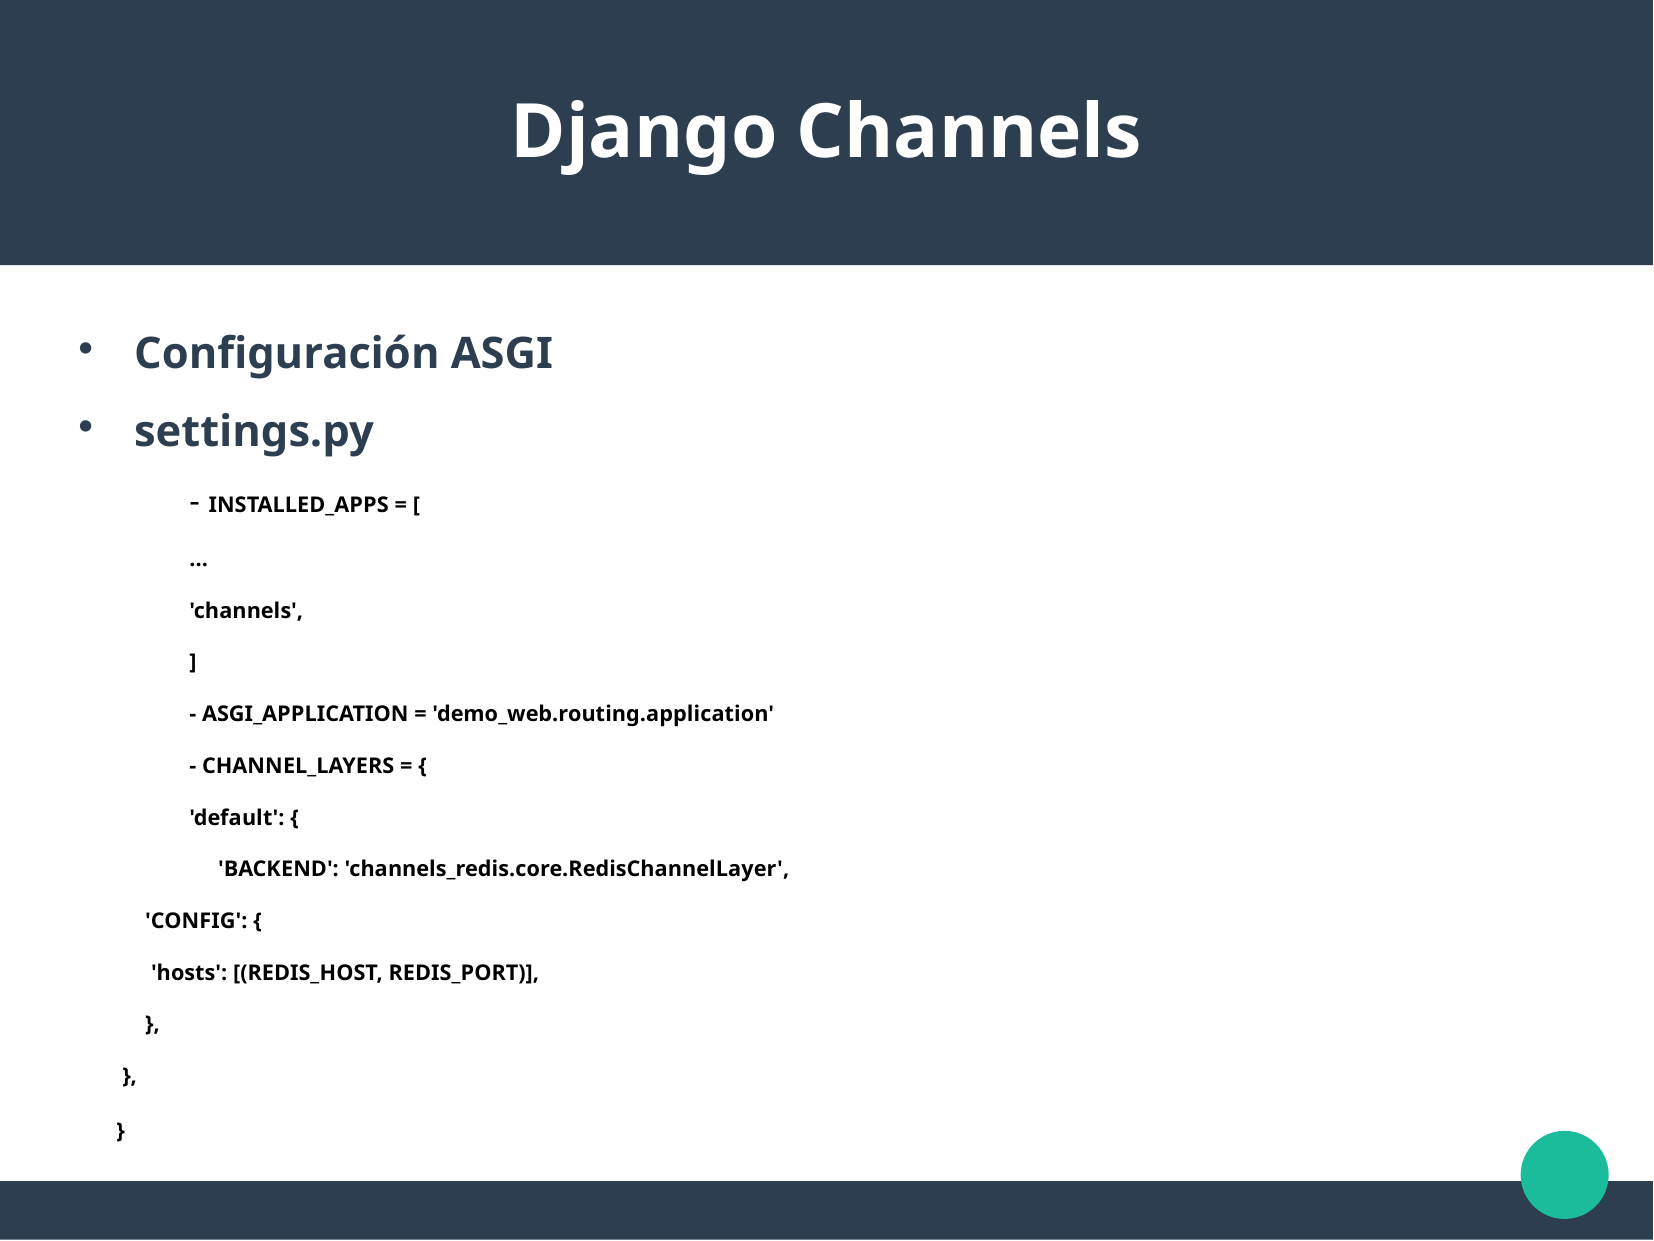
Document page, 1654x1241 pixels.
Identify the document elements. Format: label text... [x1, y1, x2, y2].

text_box Django Channels [58, 49, 1594, 207]
text_box Configuración ASGI settings.py - INSTALLED_APPS = [ ... 'channels', ] - ASGI_APPLICATION = 'demo_web.routing.application' - CHANNEL_LAYERS = { 'default': { 'BACKEND': 'channels_redis.core.RedisChannelLayer', 'CONFIG': { 'hosts': [(REDIS_HOST, REDIS_PORT)], }, }, } [58, 324, 1594, 1151]
